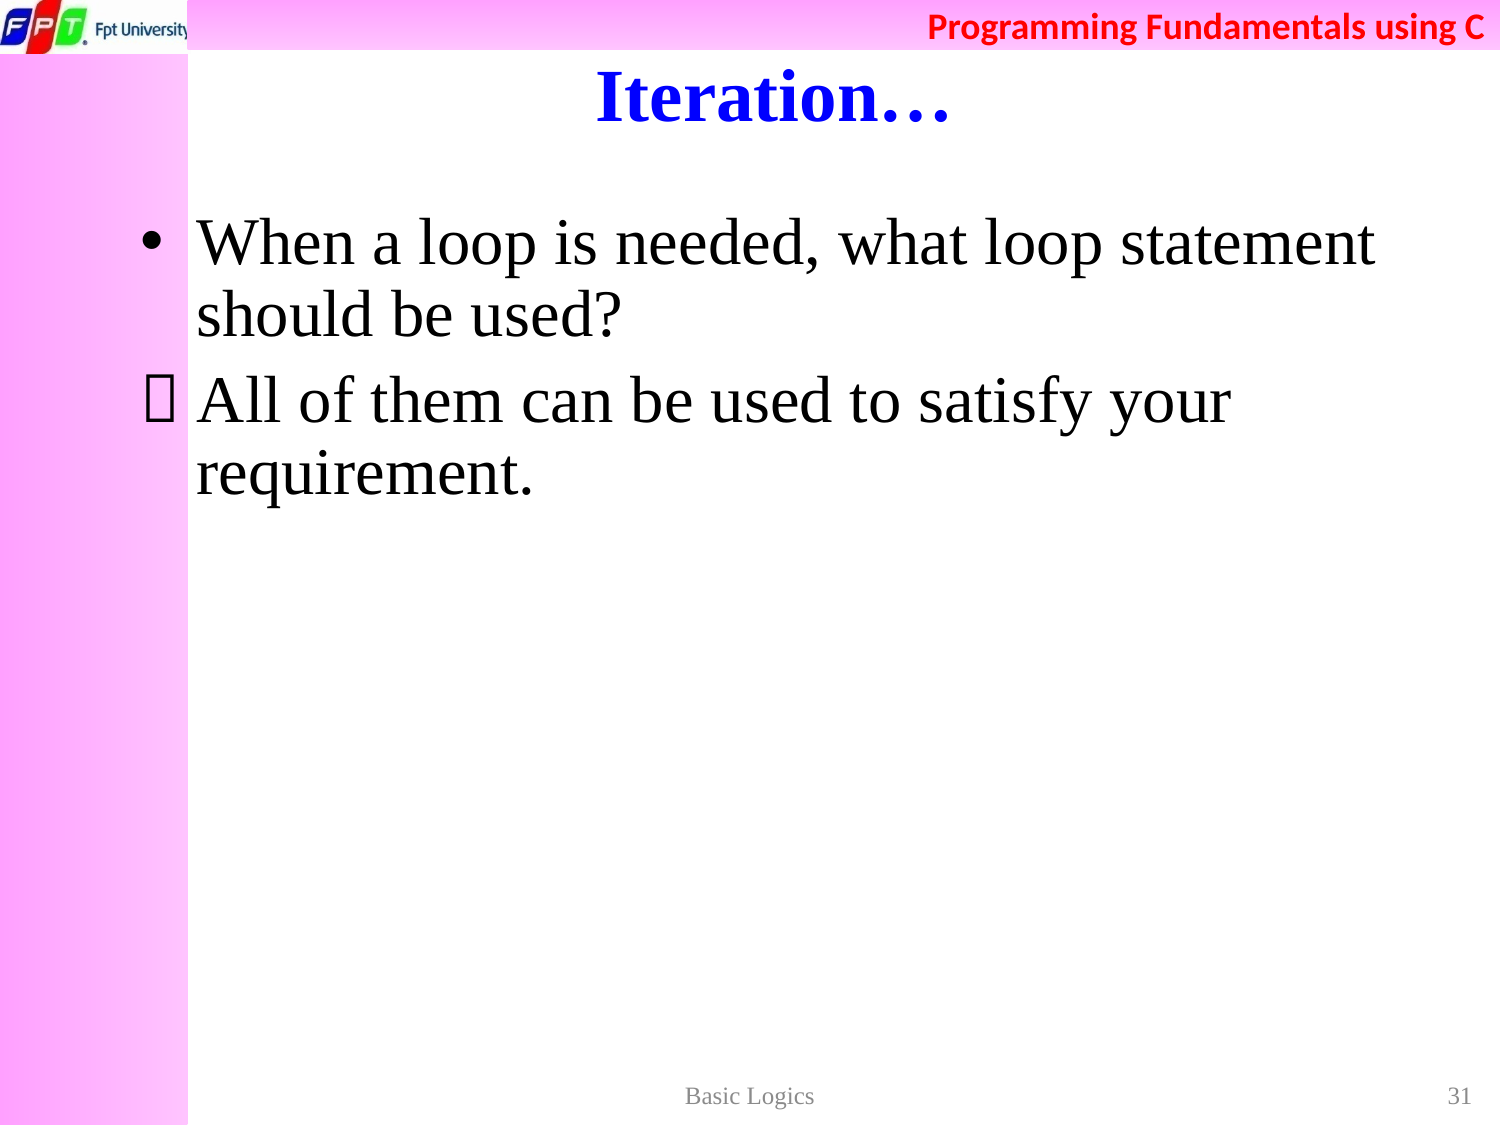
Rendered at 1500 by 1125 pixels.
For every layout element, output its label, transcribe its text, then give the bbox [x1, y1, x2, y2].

list When a loop is needed, what loop statement should be used?  All of them can be used to satisfy your requirement. [125, 200, 1425, 1005]
title Iteration… [125, 45, 1425, 138]
slide_number 31 [1137, 1074, 1488, 1116]
footer Basic Logics [512, 1074, 988, 1116]
picture [0, 0, 188, 54]
